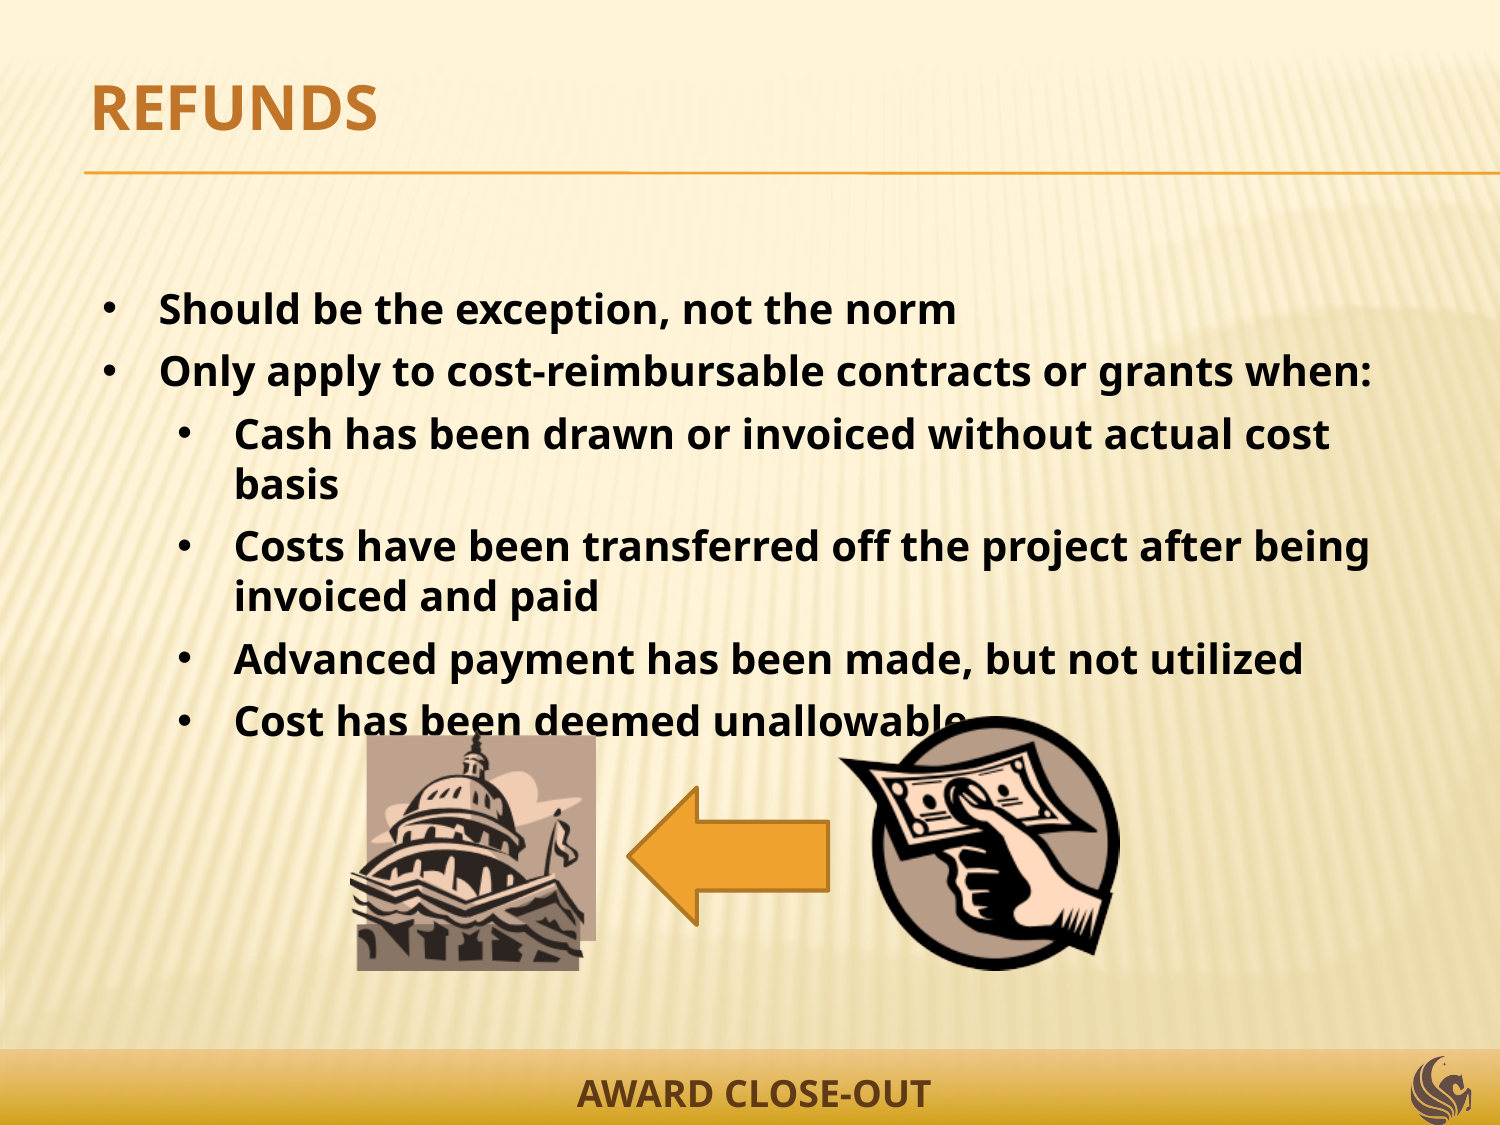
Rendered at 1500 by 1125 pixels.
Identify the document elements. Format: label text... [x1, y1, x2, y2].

text_box REFUNDS [75, 45, 1400, 150]
text_box [626, 785, 827, 927]
text_box AWARD CLOSE-OUT [23, 1062, 1486, 1123]
text_box Should be the exception, not the norm Only apply to cost-reimbursable contracts or grants when: Cash has been drawn or invoiced without actual cost basis Costs have been transferred off the project after being invoiced and paid Advanced payment has been made, but not utilized Cost has been deemed unallowable [87, 212, 1450, 811]
picture [837, 716, 1120, 971]
picture [349, 730, 596, 971]
